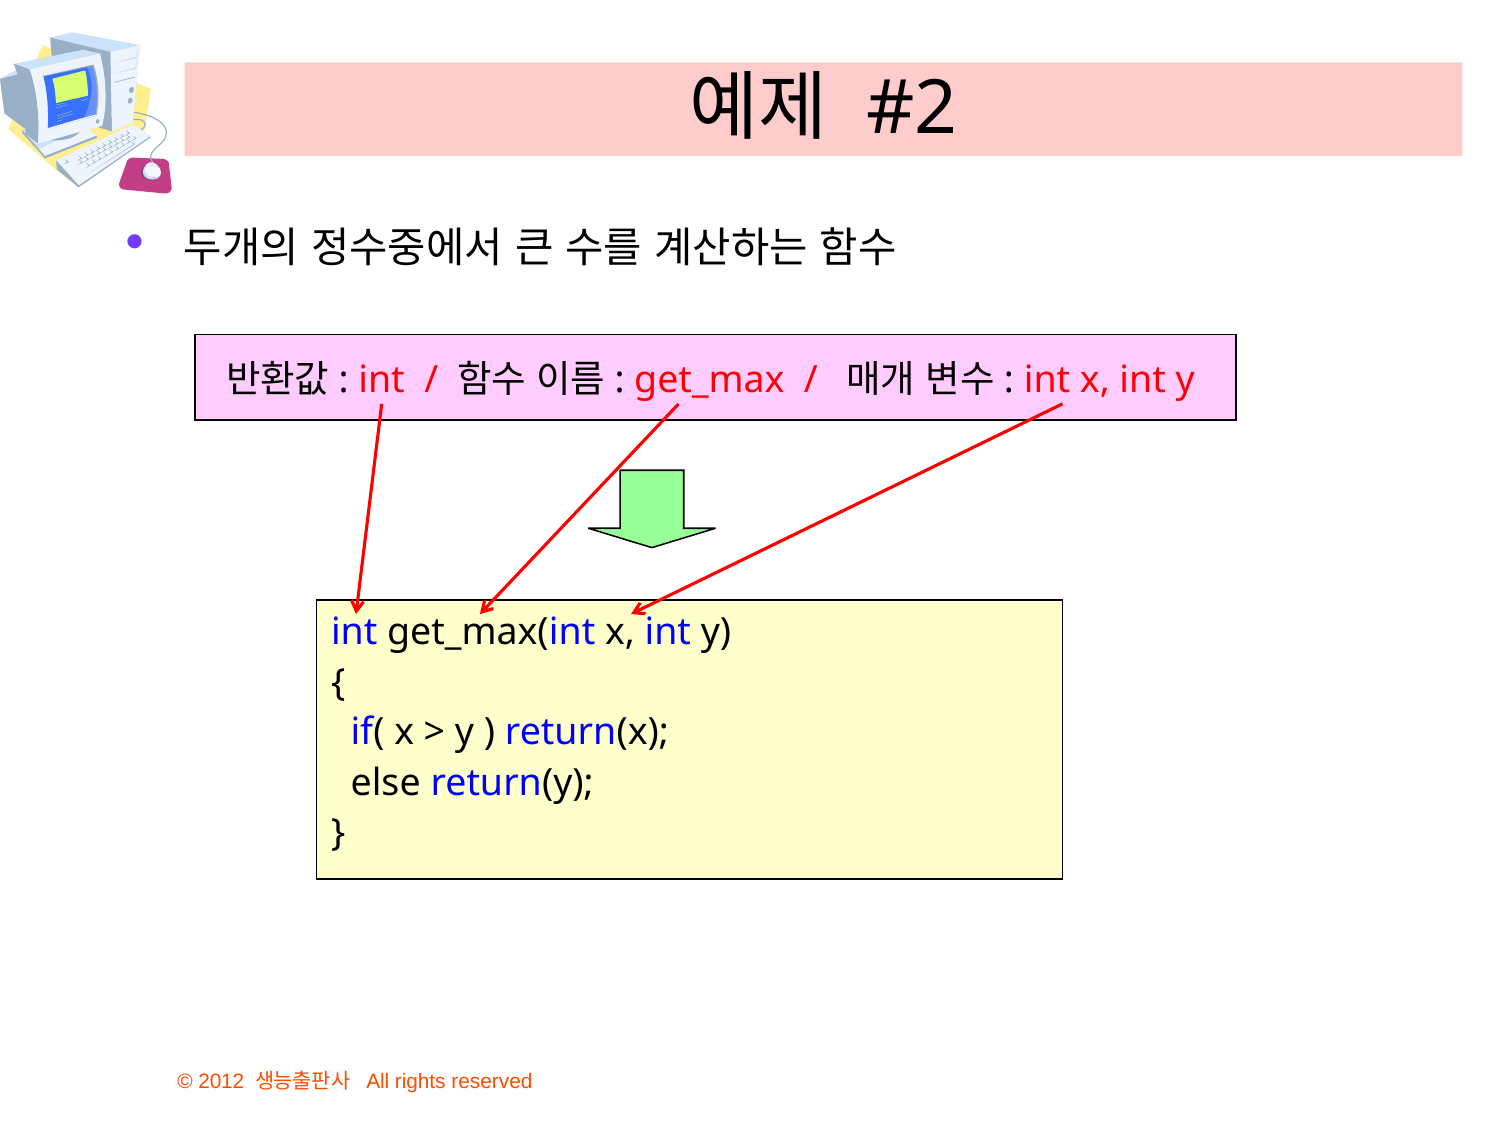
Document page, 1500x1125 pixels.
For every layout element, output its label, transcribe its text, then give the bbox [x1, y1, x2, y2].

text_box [355, 403, 382, 615]
text_box 반환값: int / 함수 이름: get_max / 매개 변수: int x, int y [195, 334, 1236, 420]
text_box int get_max(int x, int y) { if( x > y ) return(x); else return(y); } [316, 600, 1063, 879]
list 두개의 정수중에서 큰 수를 계산하는 함수 [112, 218, 1460, 281]
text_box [679, 403, 1063, 615]
title 예제 #2 [184, 62, 1463, 157]
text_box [479, 403, 679, 615]
